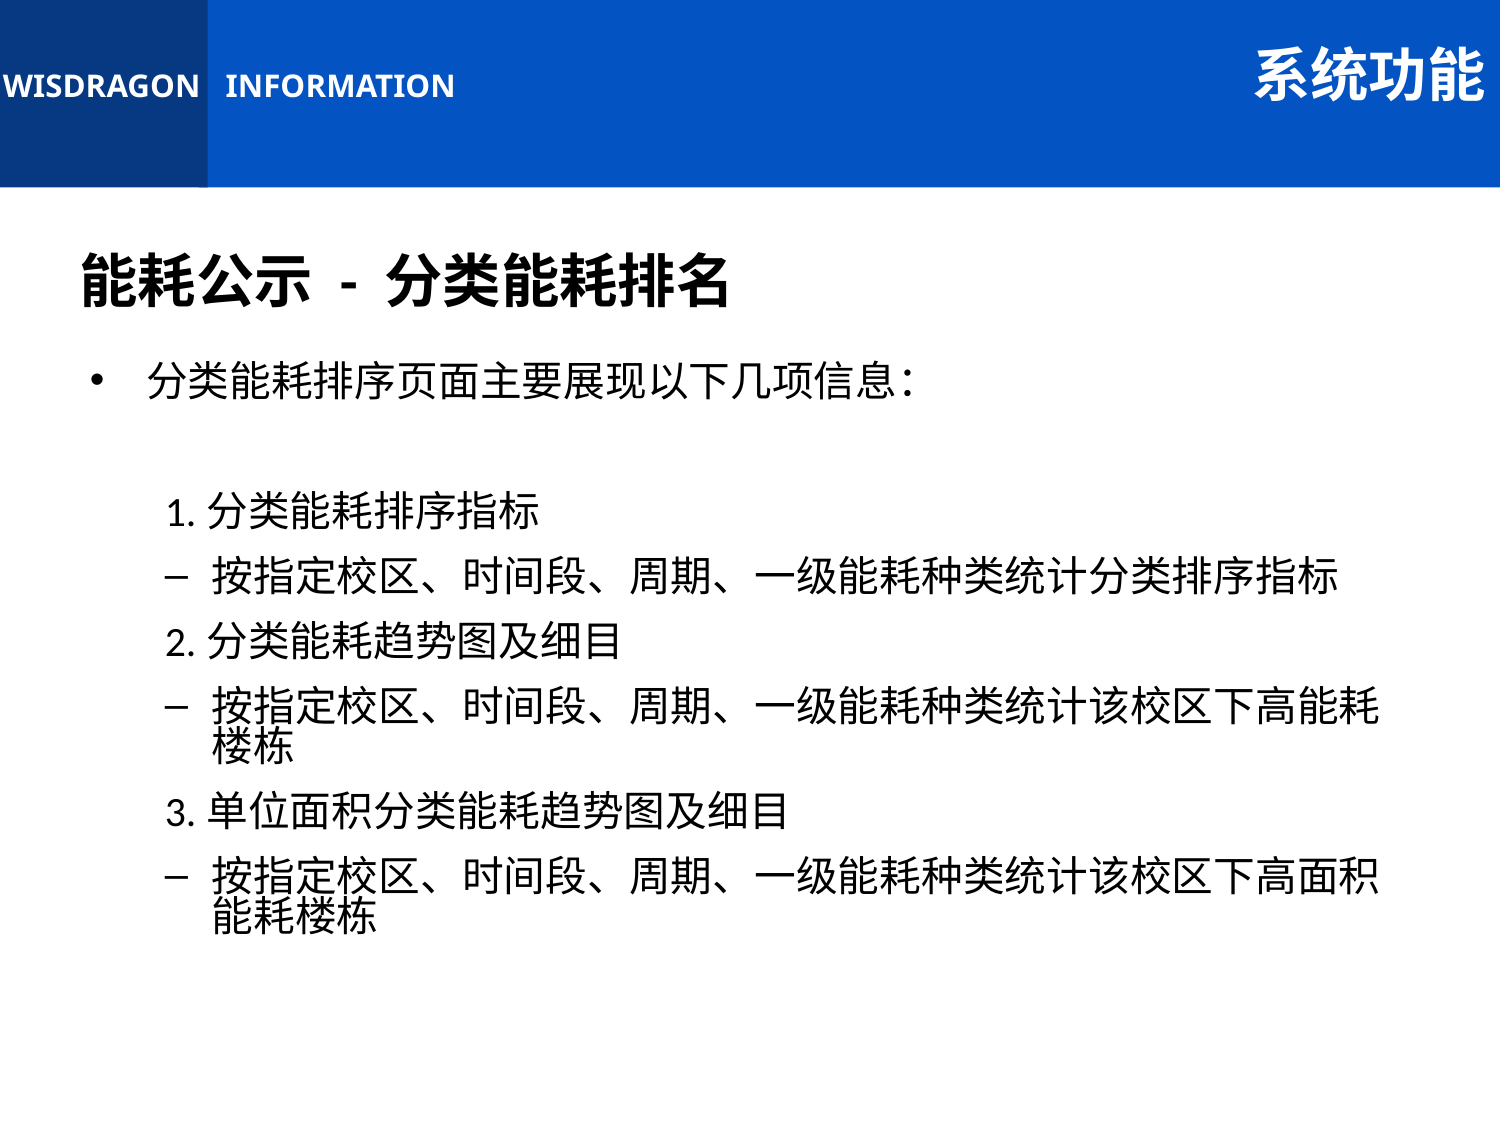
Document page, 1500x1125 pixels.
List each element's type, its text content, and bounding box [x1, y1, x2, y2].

text_box 能耗公示 - 分类能耗排名 [64, 231, 1415, 326]
text_box 系统功能 [856, 31, 1500, 116]
list 分类能耗排序页面主要展现以下几项信息： 1.分类能耗排序指标 按指定校区、时间段、周期、一级能耗种类统计分类排序指标 2.分类能耗趋势图及细目 按指定校区、时间段、周期、一级能耗种类统计该校区下高能耗楼栋 3.单位面积分类能耗趋势图及细目 按指定校区、时间段、周期、一级能耗种类统计该校区下高面积能耗楼栋 [75, 356, 1425, 1100]
